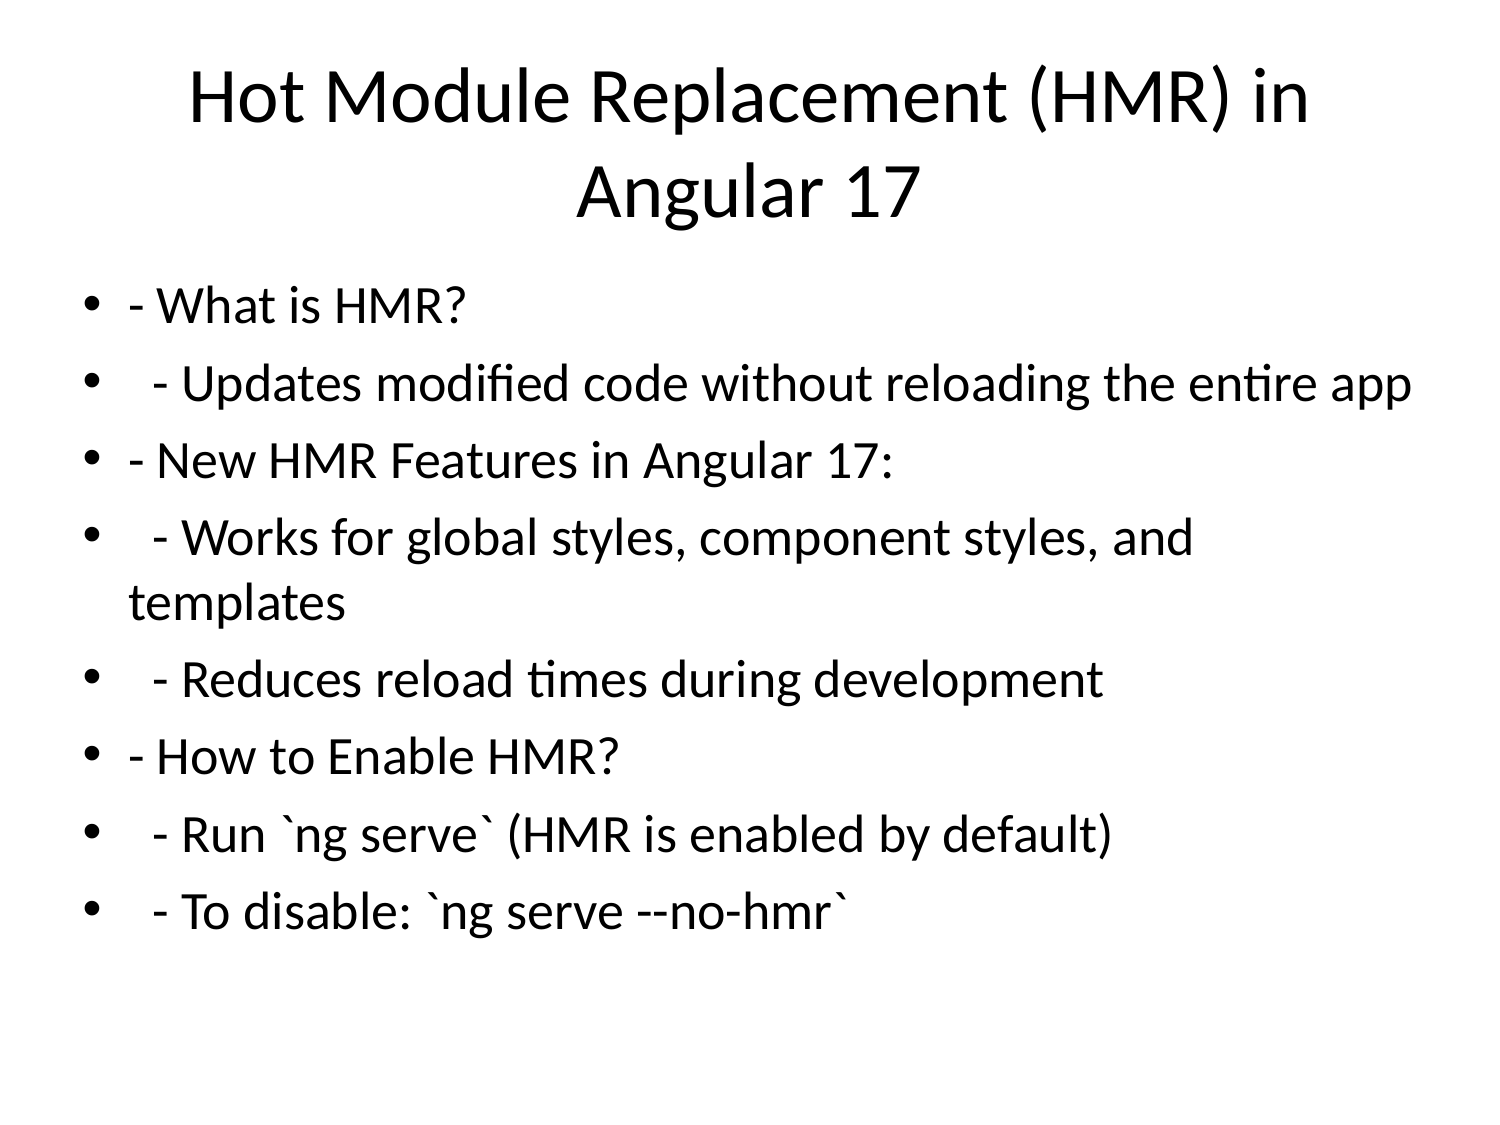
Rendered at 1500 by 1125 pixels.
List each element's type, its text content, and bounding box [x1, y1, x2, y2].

list - What is HMR? - Updates modified code without reloading the entire app - New HMR Features in Angular 17: - Works for global styles, component styles, and templates - Reduces reload times during development - How to Enable HMR? - Run `ng serve` (HMR is enabled by default) - To disable: `ng serve --no-hmr` [74, 261, 1426, 1006]
title Hot Module Replacement (HMR) in Angular 17 [74, 44, 1426, 234]
